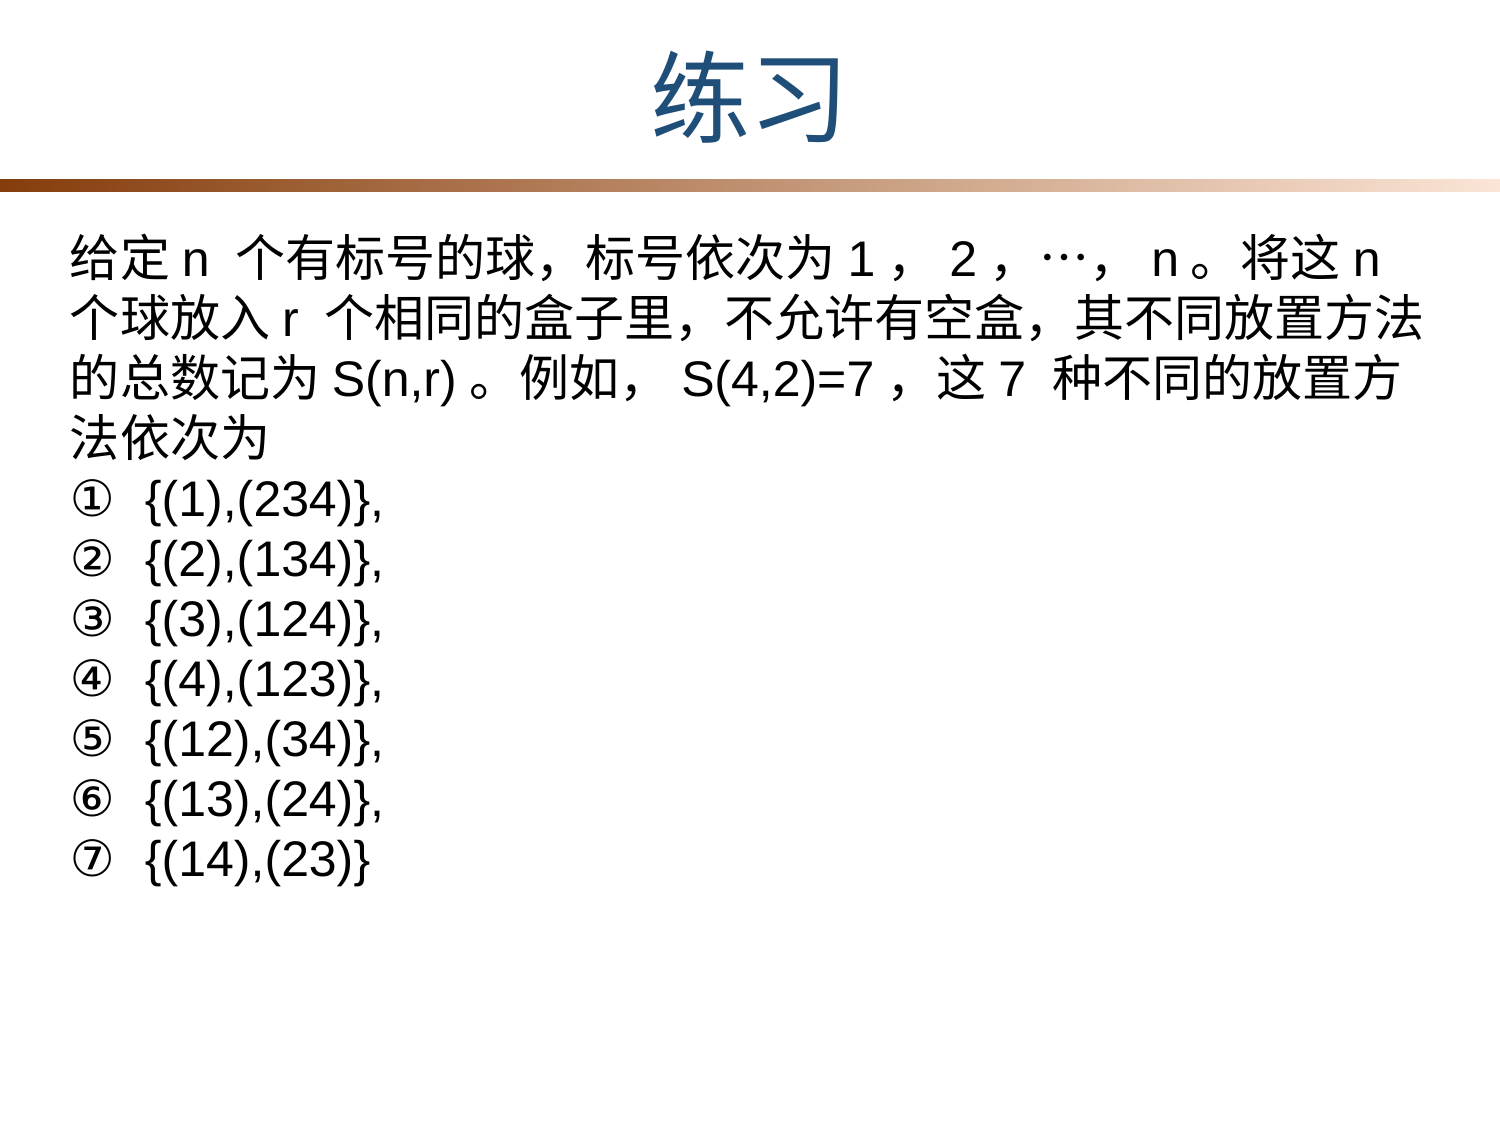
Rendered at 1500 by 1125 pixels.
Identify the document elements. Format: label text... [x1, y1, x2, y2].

list 练习 [134, 28, 1366, 174]
text_box 给定n 个有标号的球，标号依次为1，2，…，n。将这n 个球放入r 个相同的盒子里，不允许有空盒，其不同放置方法的总数记为S(n,r)。例如，S(4,2)=7，这7 种不同的放置方法依次为 {(1),(234)}, {(2),(134)}, {(3),(124)}, {(4),(123)}, {(12),(34)}, {(13),(24)}, {(14),(23)} [55, 219, 1445, 894]
